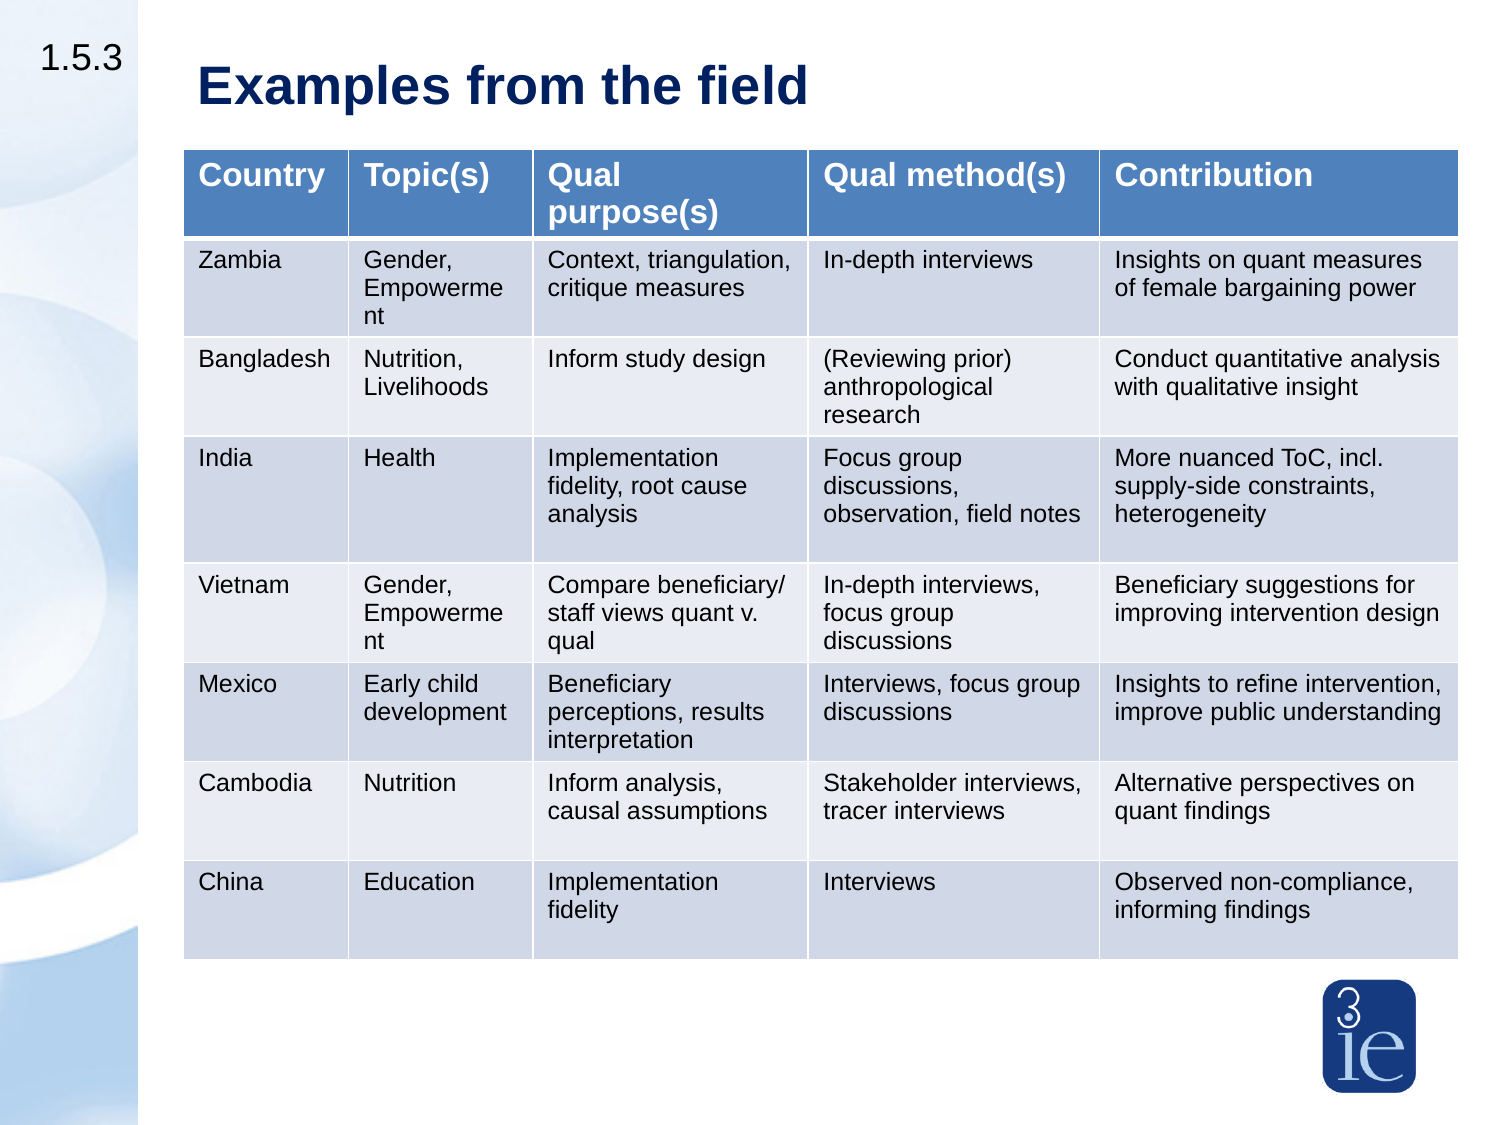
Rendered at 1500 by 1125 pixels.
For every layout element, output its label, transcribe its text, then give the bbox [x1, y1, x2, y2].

table_cell Implementation fidelity, root cause analysis [534, 437, 807, 562]
table_cell Bangladesh [184, 338, 348, 435]
table_cell Gender, Empowerment [349, 564, 532, 662]
table_cell Stakeholder interviews, tracer interviews [809, 762, 1099, 860]
table_cell Gender, Empowerment [349, 241, 532, 336]
table_cell Focus group discussions, observation, field notes [809, 437, 1099, 562]
table_cell Alternative perspectives on quant findings [1100, 762, 1458, 860]
table_cell Context, triangulation, critique measures [534, 241, 807, 336]
table_cell Health [349, 437, 532, 562]
table_cell (Reviewing prior) anthropological research [809, 338, 1099, 435]
table_cell Education [349, 861, 532, 959]
table_cell Conduct quantitative analysis with qualitative insight [1100, 338, 1458, 435]
title Examples from the field [183, 50, 1477, 173]
table_cell Inform study design [534, 338, 807, 435]
table_cell India [184, 437, 348, 562]
table_cell Interviews, focus group discussions [809, 663, 1099, 761]
table_cell Cambodia [184, 762, 348, 860]
table_cell Nutrition [349, 762, 532, 860]
table_cell In-depth interviews, focus group discussions [809, 564, 1099, 662]
table_cell Beneficiary suggestions for improving intervention design [1100, 564, 1458, 662]
table_cell Beneficiary perceptions, results interpretation [534, 663, 807, 761]
picture [0, 0, 138, 1125]
text_box 1.5.3 [25, 25, 148, 86]
table_cell Zambia [184, 241, 348, 336]
table_cell More nuanced ToC, incl. supply-side constraints, heterogeneity [1100, 437, 1458, 562]
table_cell Interviews [809, 861, 1099, 959]
table_cell China [184, 861, 348, 959]
table_header Contribution [1100, 150, 1458, 236]
table_header Qual method(s) [809, 150, 1099, 236]
table_cell Nutrition, Livelihoods [349, 338, 532, 435]
table_cell In-depth interviews [809, 241, 1099, 336]
table_cell Inform analysis, causal assumptions [534, 762, 807, 860]
table_cell Insights to refine intervention, improve public understanding [1100, 663, 1458, 761]
picture [1320, 977, 1418, 1095]
table_cell Compare beneficiary/ staff views quant v. qual [534, 564, 807, 662]
table_cell Insights on quant measures of female bargaining power [1100, 241, 1458, 336]
table_header Country [184, 150, 348, 236]
table_cell Mexico [184, 663, 348, 761]
table_header Qual purpose(s) [534, 150, 807, 236]
table_cell Early child development [349, 663, 532, 761]
table_cell Implementation fidelity [534, 861, 807, 959]
table_cell Vietnam [184, 564, 348, 662]
table_header Topic(s) [349, 150, 532, 236]
table_cell Observed non-compliance, informing findings [1100, 861, 1458, 959]
